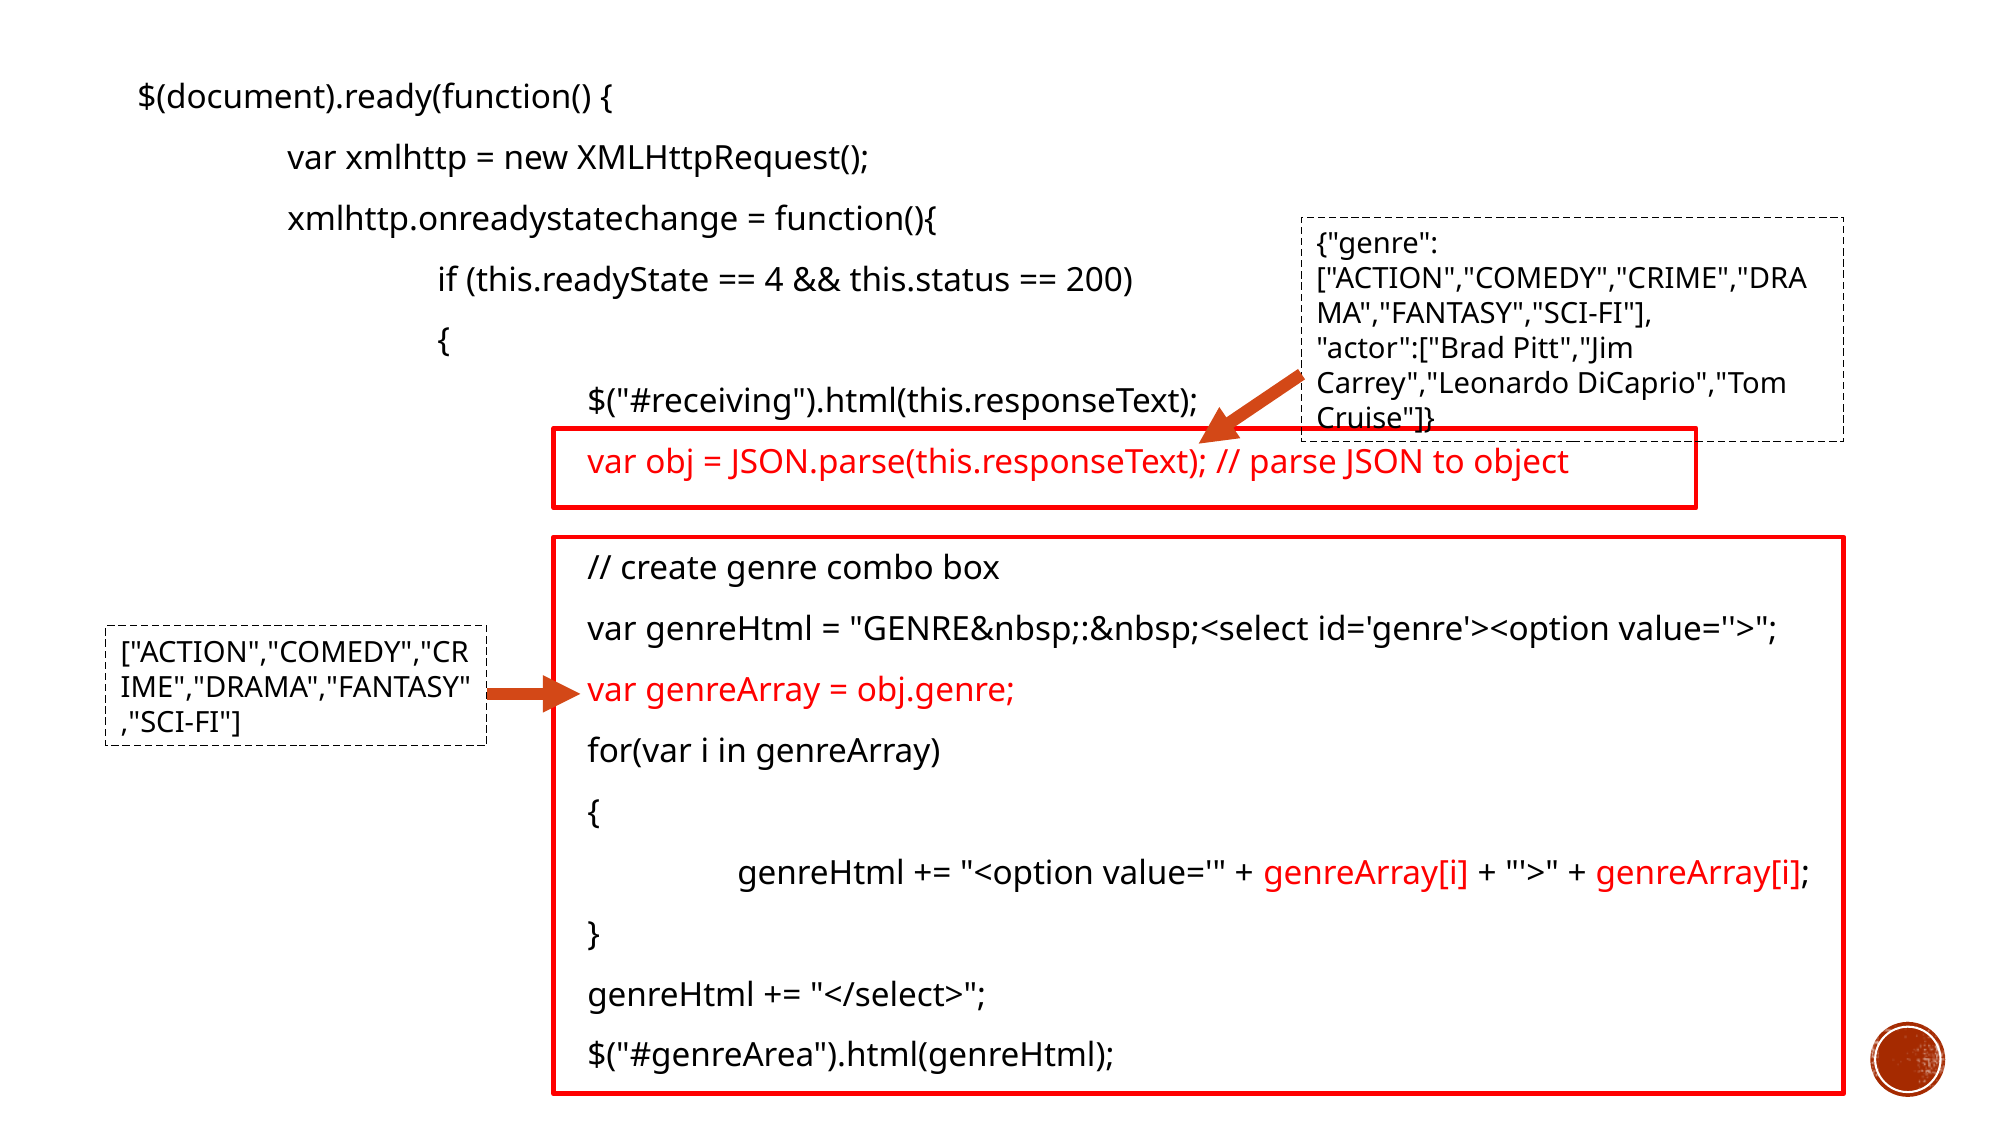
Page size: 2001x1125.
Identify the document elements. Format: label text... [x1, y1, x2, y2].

list $(document).ready(function() { var xmlhttp = new XMLHttpRequest(); xmlhttp.onreadystatechange = function(){ if (this.readyState == 4 && this.status == 200) { $("#receiving").html(this.responseText); var obj = JSON.parse(this.responseText); // parse JSON to object // create genre combo box var genreHtml = "GENRE&nbsp;:&nbsp;<select id='genre'><option value=''>"; var genreArray = obj.genre; for(var i in genreArray) { genreHtml += "<option value='" + genreArray[i] + "'>" + genreArray[i]; } genreHtml += "</select>"; $("#genreArea").html(genreHtml); [122, 72, 1872, 1067]
text_box ["ACTION","COMEDY","CRIME","DRAMA","FANTASY","SCI-FI"] [105, 625, 487, 746]
text_box [553, 427, 1697, 509]
text_box {"genre":["ACTION","COMEDY","CRIME","DRAMA","FANTASY","SCI-FI"], "actor":["Brad Pitt","Jim Carrey","Leonardo DiCaprio","Tom Cruise"]} [1212, 217, 1844, 443]
text_box [552, 536, 1845, 1095]
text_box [1201, 376, 1300, 442]
